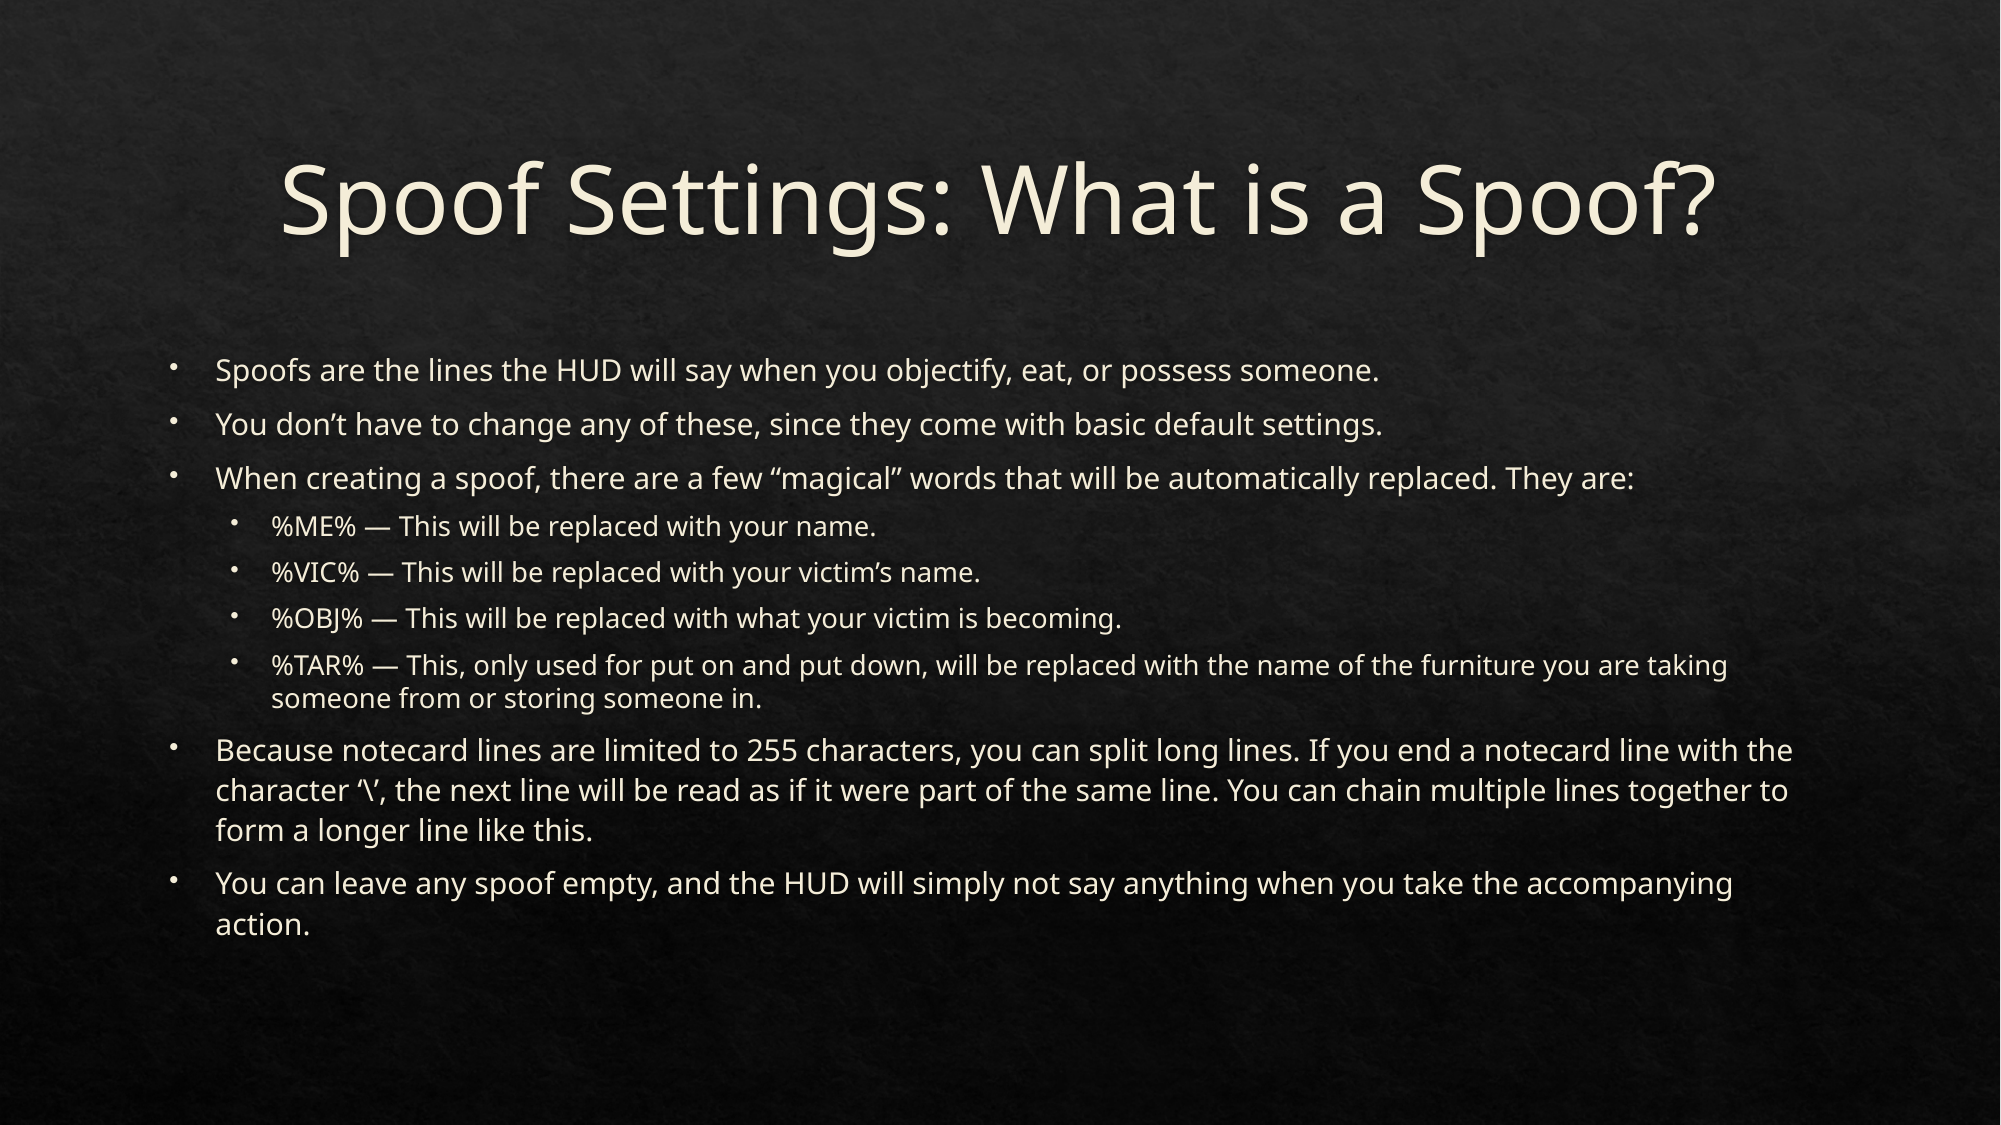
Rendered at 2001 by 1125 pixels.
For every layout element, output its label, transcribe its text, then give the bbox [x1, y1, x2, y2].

list Spoofs are the lines the HUD will say when you objectify, eat, or possess someone. You don’t have to change any of these, since they come with basic default settings. When creating a spoof, there are a few “magical” words that will be automatically replaced. They are: %ME% — This will be replaced with your name. %VIC% — This will be replaced with your victim’s name. %OBJ% — This will be replaced with what your victim is becoming. %TAR% — This, only used for put on and put down, will be replaced with the name of the furniture you are taking someone from or storing someone in. Because notecard lines are limited to 255 characters, you can split long lines. If you end a notecard line with the character ‘\’, the next line will be read as if it were part of the same line. You can chain multiple lines together to form a longer line like this. You can leave any spoof empty, and the HUD will simply not say anything when you take the accompanying action. [149, 340, 1849, 950]
title Spoof Settings: What is a Spoof? [149, 99, 1849, 307]
